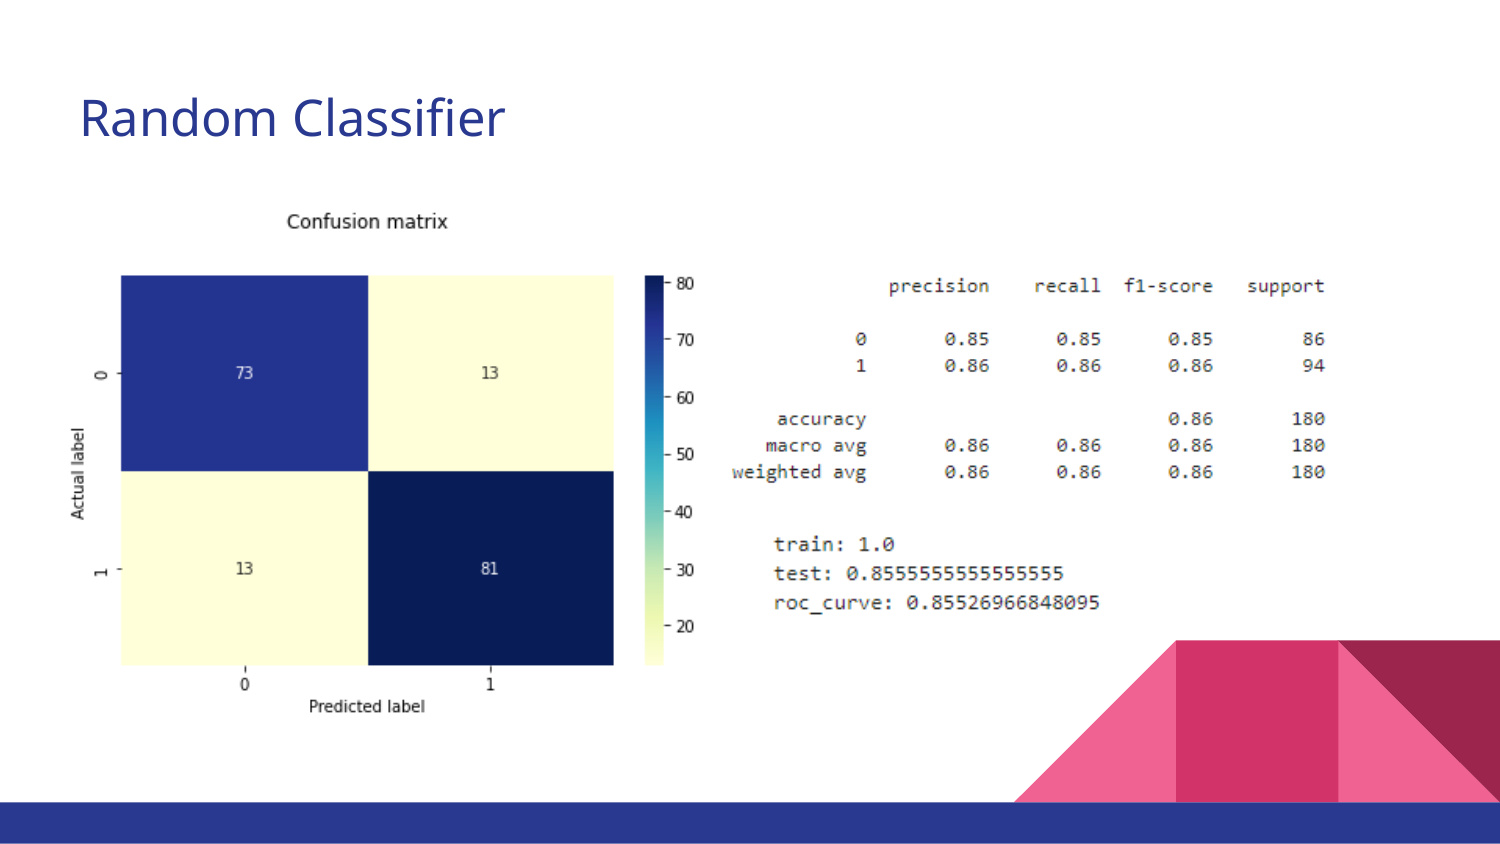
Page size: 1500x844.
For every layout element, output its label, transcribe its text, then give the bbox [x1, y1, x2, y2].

picture [720, 271, 1353, 495]
picture [50, 210, 714, 723]
title Random Classifier [51, 67, 1449, 167]
picture [762, 524, 1165, 625]
